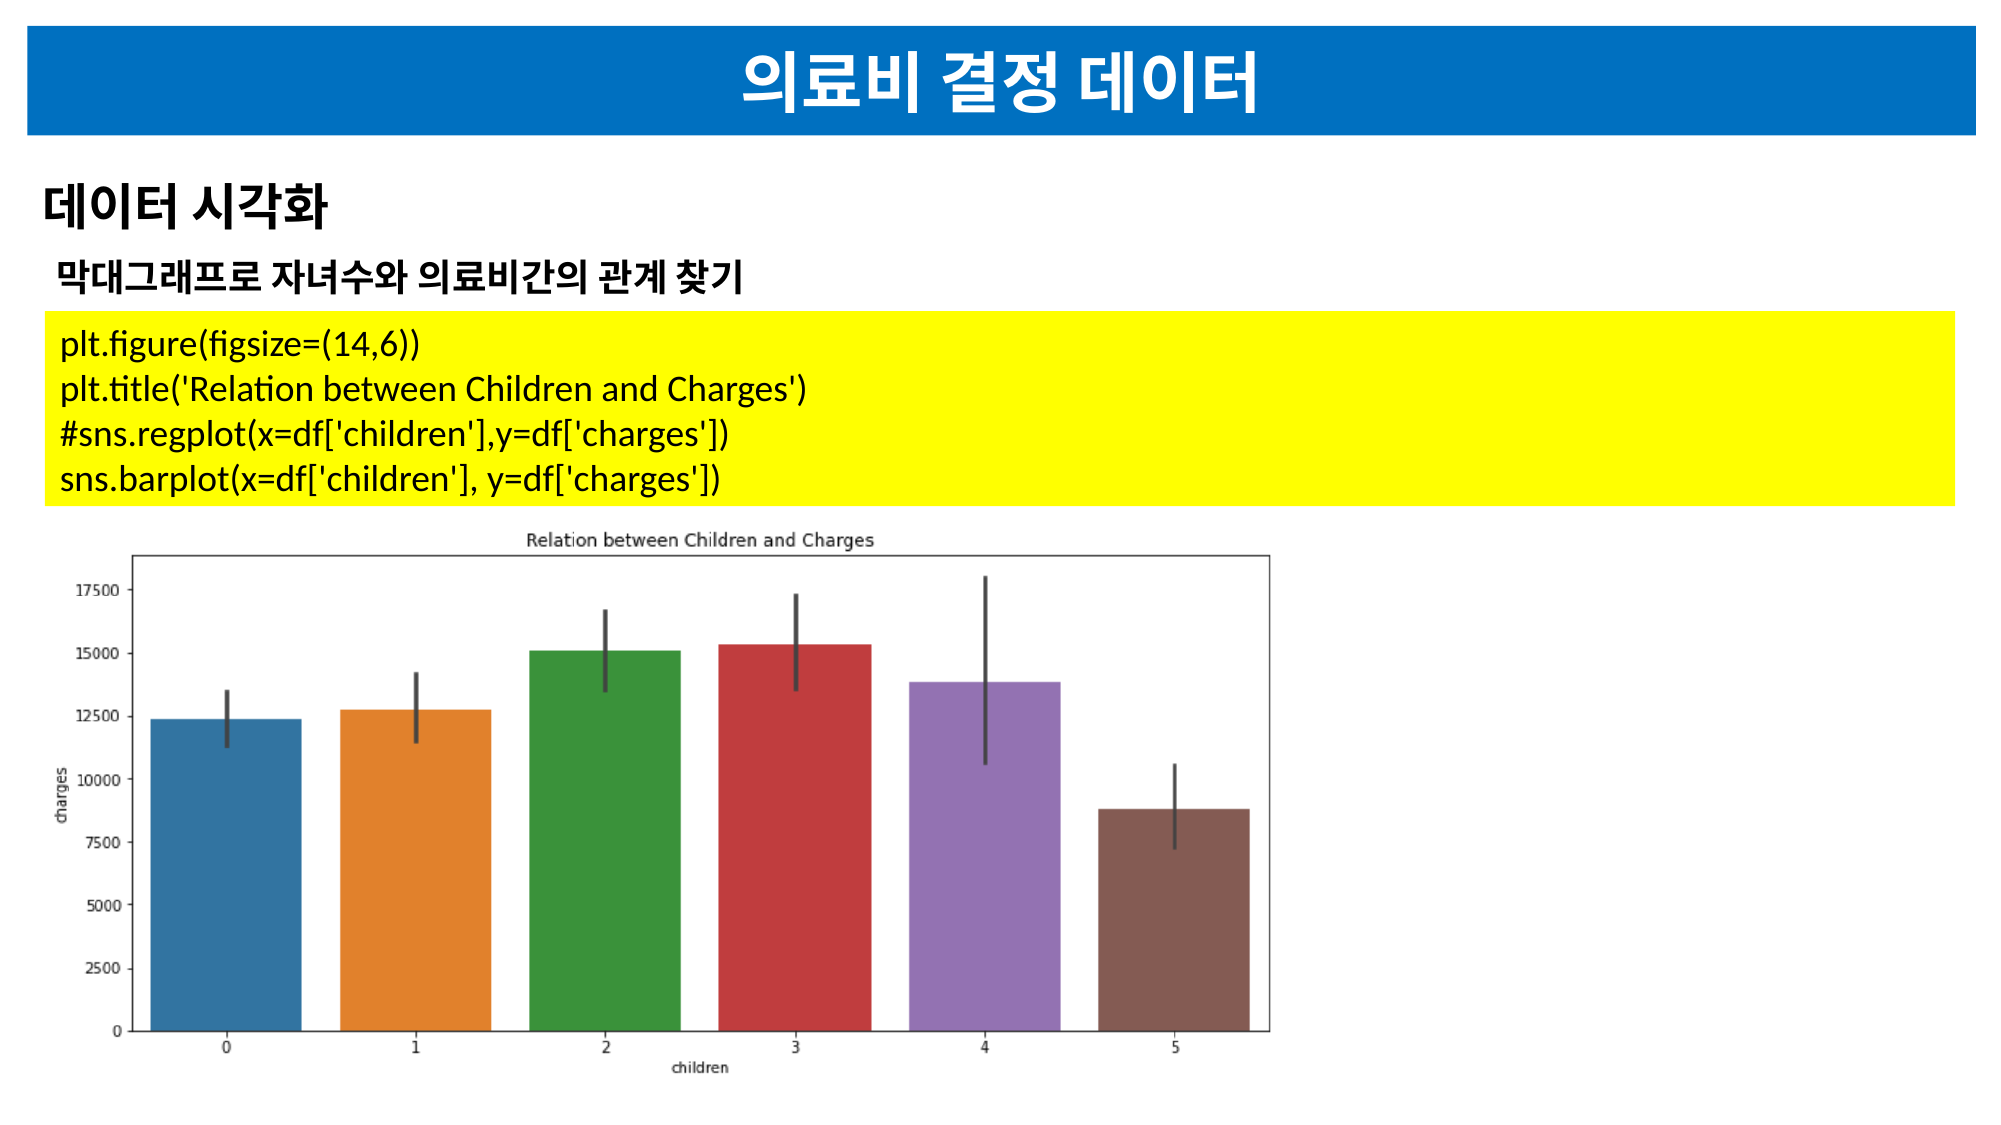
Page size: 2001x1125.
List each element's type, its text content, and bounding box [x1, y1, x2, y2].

text_box plt.figure(figsize=(14,6)) plt.title('Relation between Children and Charges') #sns.regplot(x=df['children'],y=df['charges']) sns.barplot(x=df['children'], y=df['charges']) [44, 311, 1956, 507]
text_box 막대그래프로 자녀수와 의료비간의 관계 찾기 [41, 246, 1876, 307]
text_box 의료비 결정 데이터 [27, 25, 1976, 136]
text_box 데이터 시각화 [27, 167, 1976, 243]
picture [40, 526, 1285, 1082]
